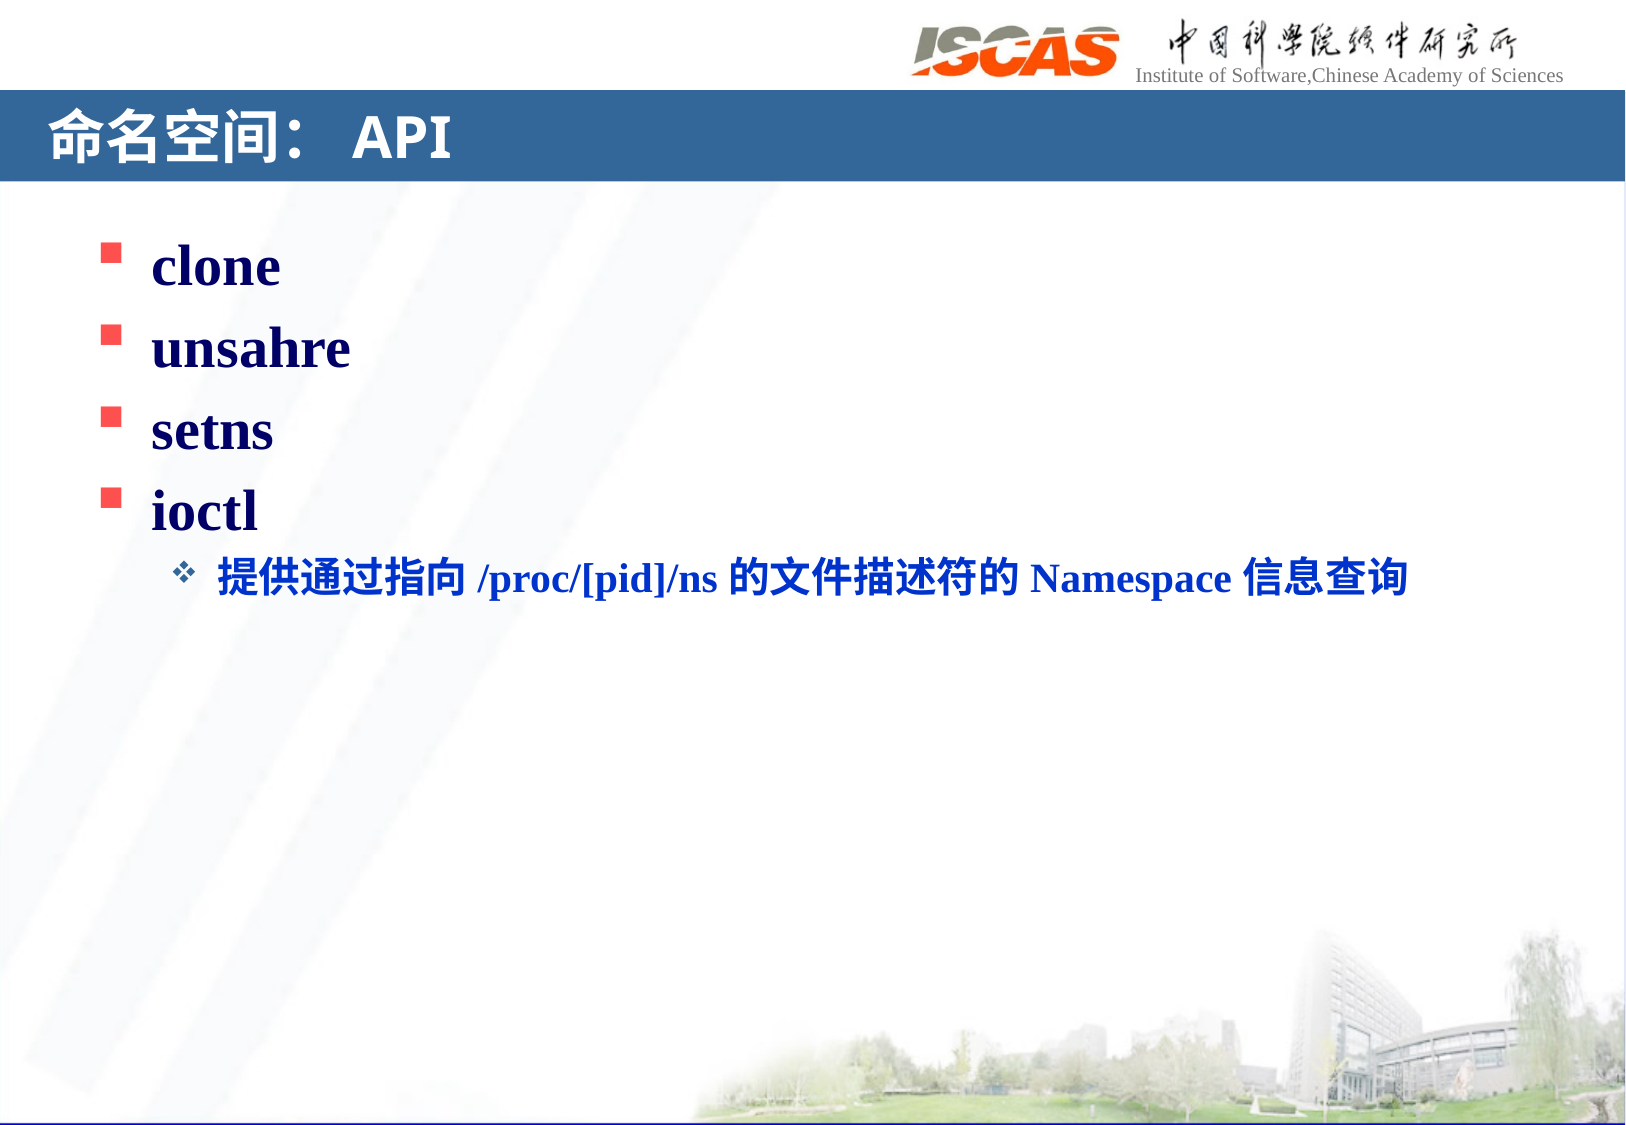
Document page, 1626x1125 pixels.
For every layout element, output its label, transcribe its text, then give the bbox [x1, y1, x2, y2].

picture [1166, 15, 1519, 71]
picture [907, 18, 1132, 87]
picture [0, 92, 1626, 1125]
list clone unsahre setns ioctl 提供通过指向/proc/[pid]/ns的文件描述符的Namespace信息查询 [79, 219, 1545, 1024]
title 命名空间：API [0, 89, 1625, 182]
